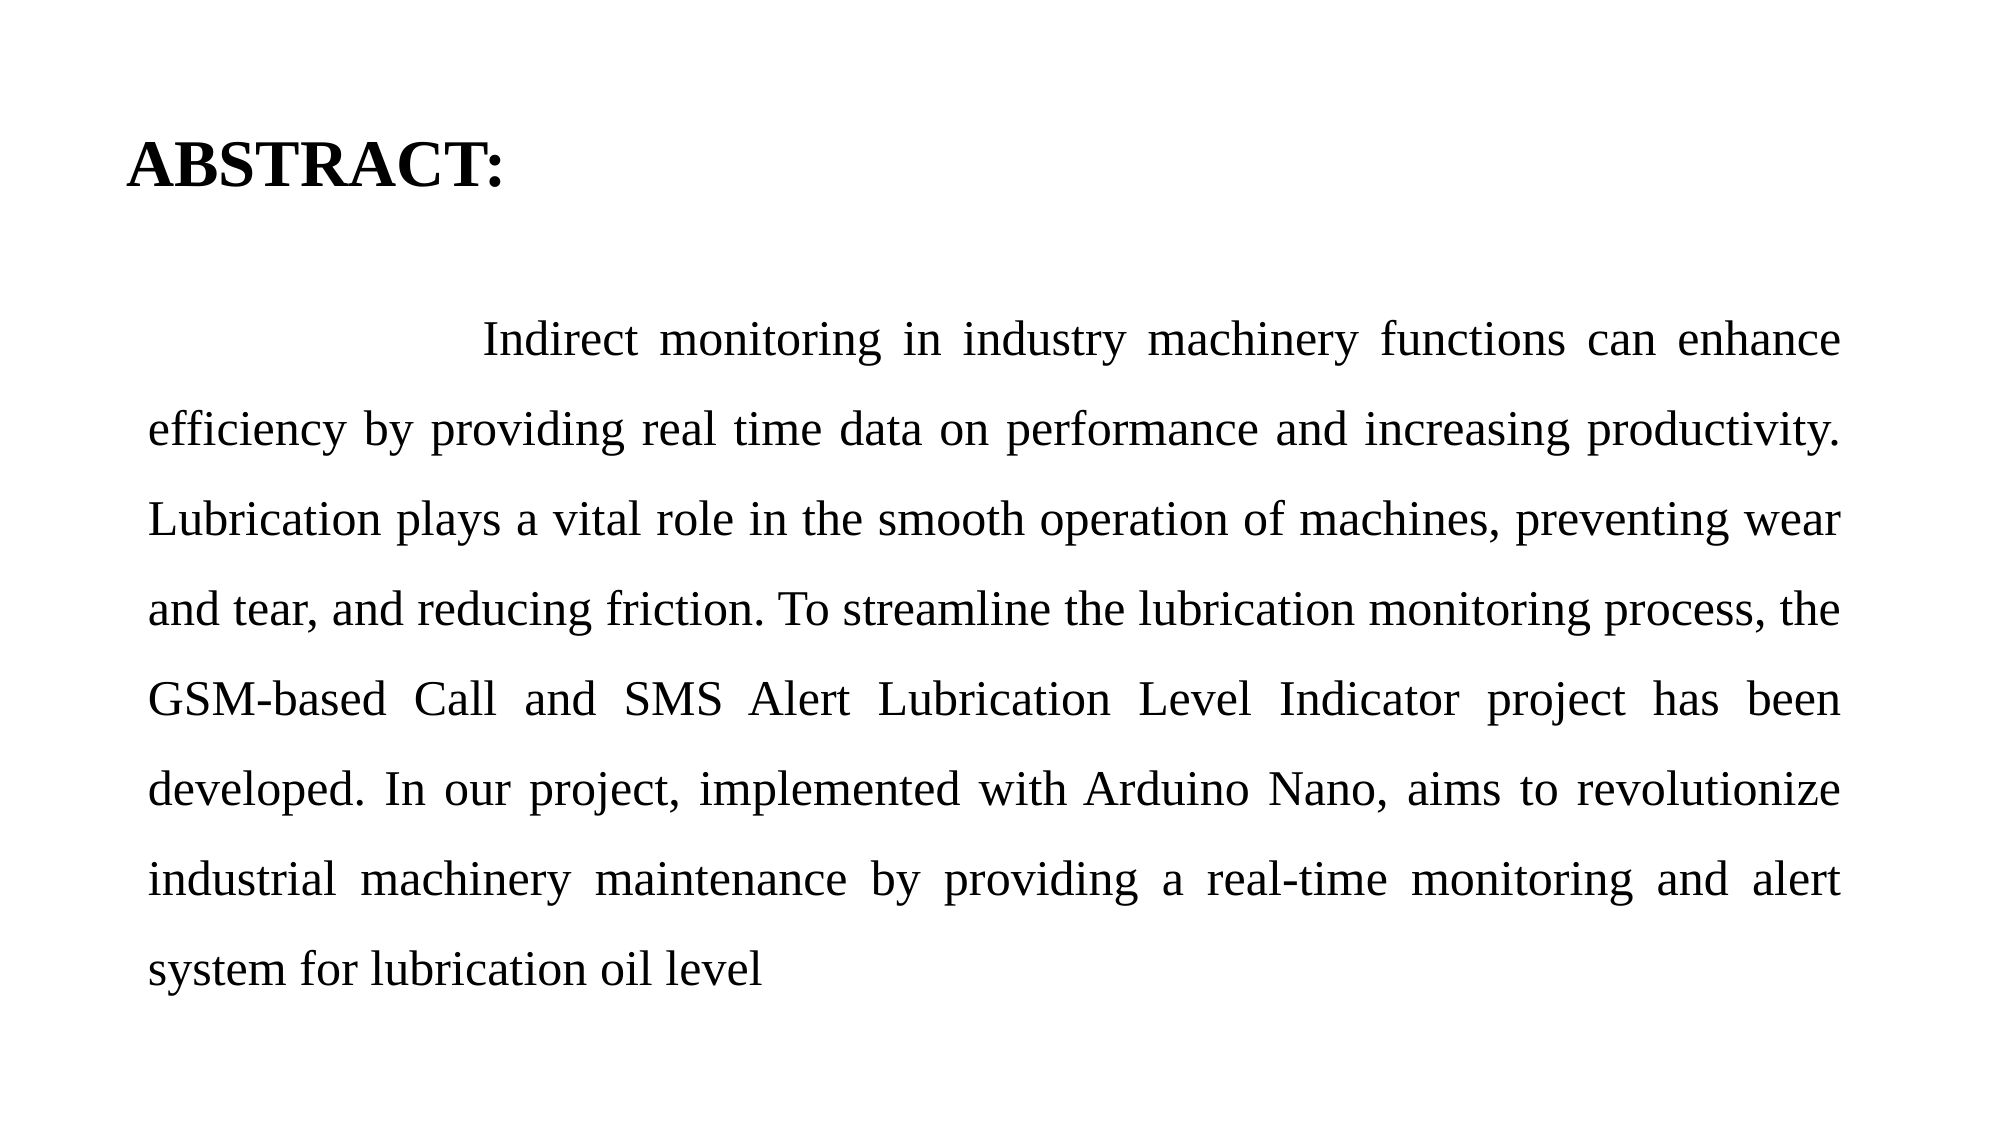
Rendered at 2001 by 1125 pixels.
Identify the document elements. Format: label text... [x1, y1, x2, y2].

text_box Indirect monitoring in industry machinery functions can enhance efficiency by providing real time data on performance and increasing productivity. Lubrication plays a vital role in the smooth operation of machines, preventing wear and tear, and reducing friction. To streamline the lubrication monitoring process, the GSM-based Call and SMS Alert Lubrication Level Indicator project has been developed. In our project, implemented with Arduino Nano, aims to revolutionize industrial machinery maintenance by providing a real-time monitoring and alert system for lubrication oil level [133, 222, 1858, 1003]
text_box ABSTRACT: [111, 112, 1561, 208]
